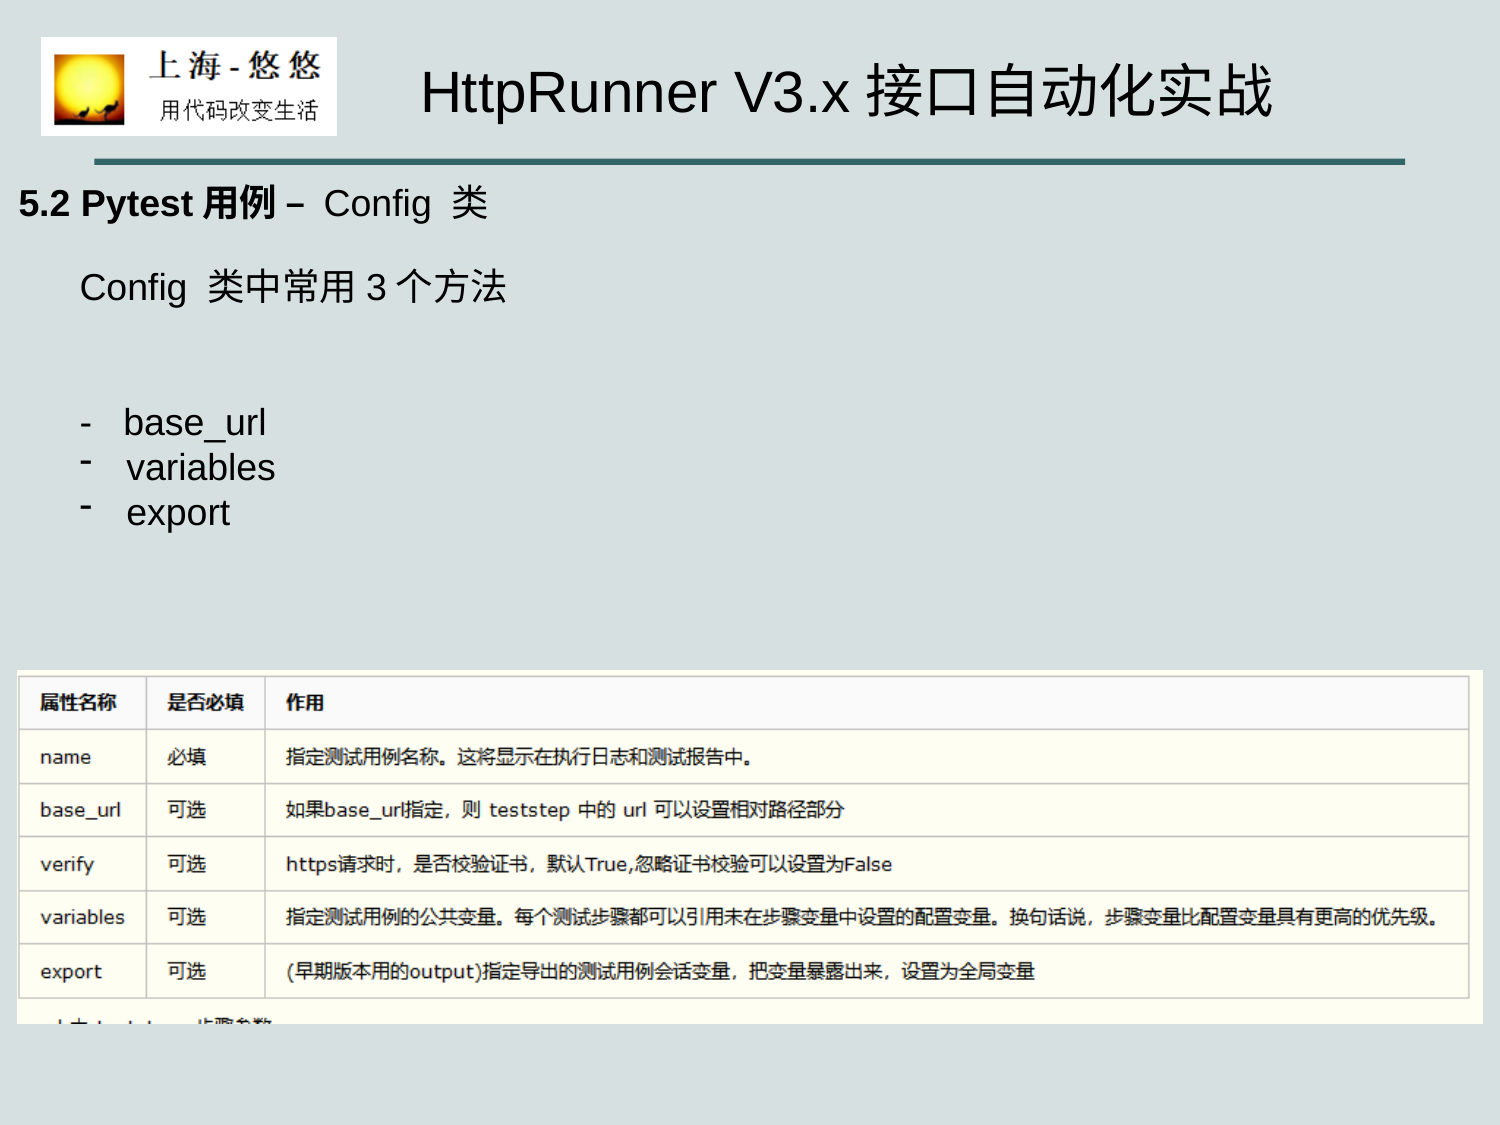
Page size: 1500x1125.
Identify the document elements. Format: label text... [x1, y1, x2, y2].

picture [41, 37, 337, 136]
text_box 5.2 Pytest用例 – Config 类 [3, 171, 1244, 232]
picture [17, 670, 1483, 1024]
text_box Config 类中常用3个方法 - base_url variables export [64, 255, 821, 586]
